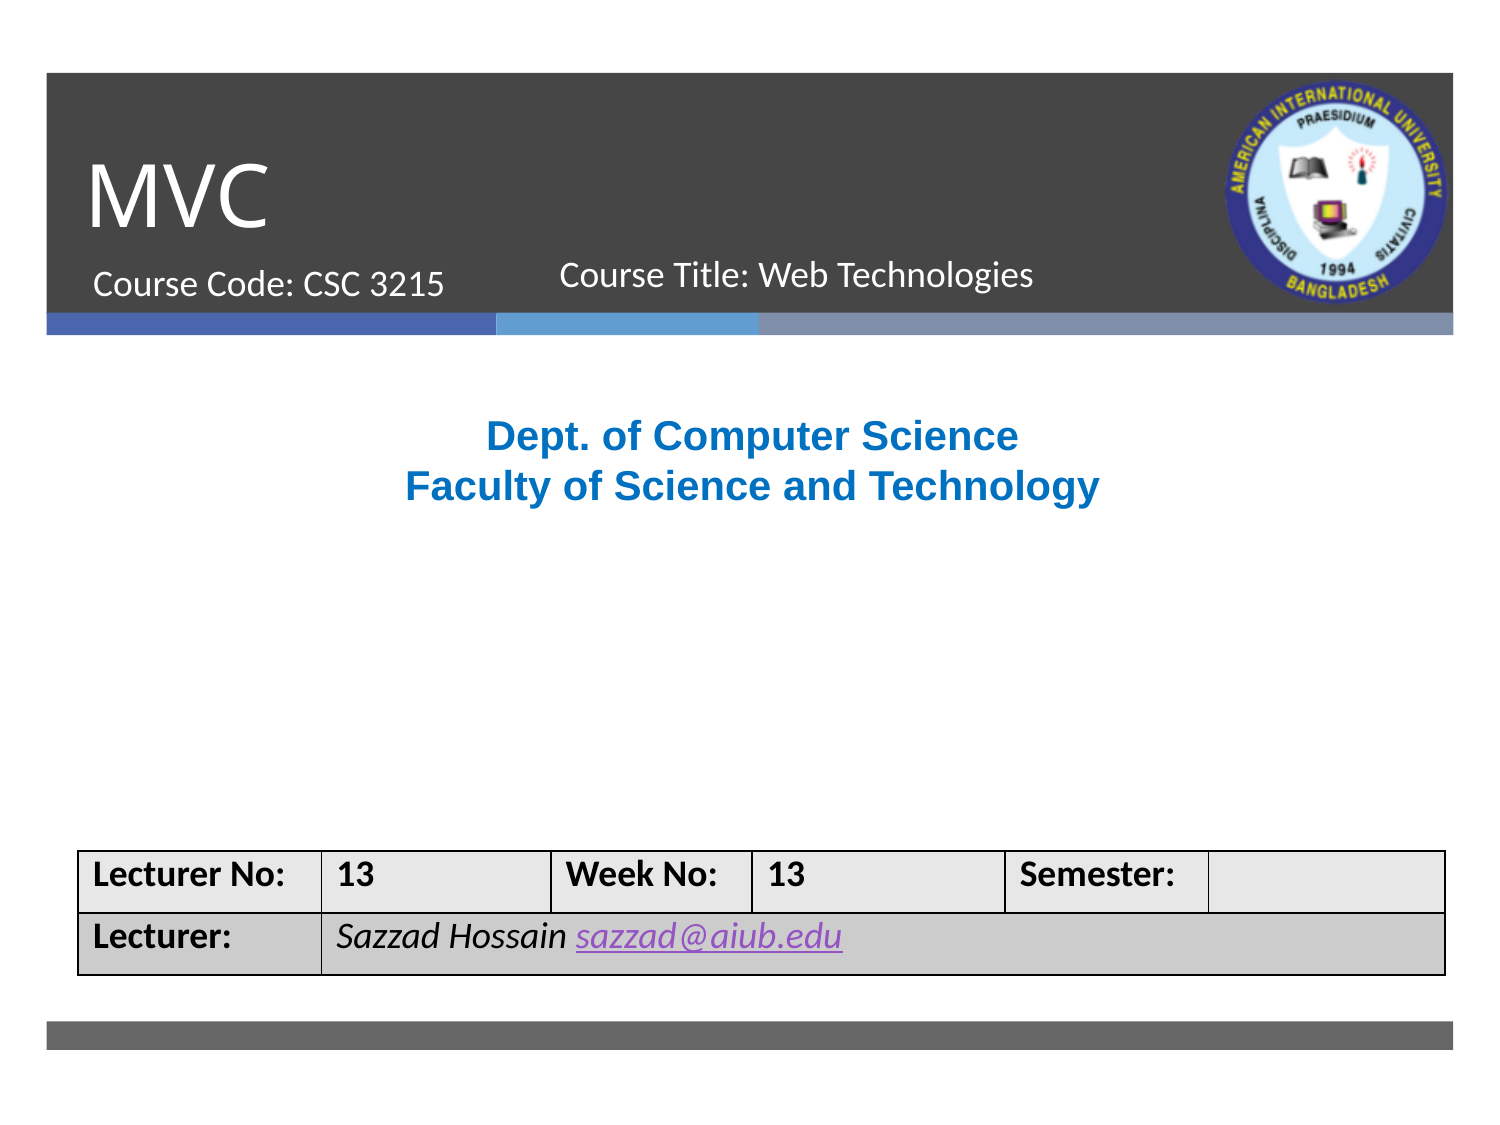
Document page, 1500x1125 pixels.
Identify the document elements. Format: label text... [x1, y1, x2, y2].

table_cell Lecturer: [79, 914, 321, 974]
text_box Course Title: Web Technologies [544, 252, 1228, 332]
subtitle Course Code: CSC 3215 [78, 251, 536, 331]
text_box Dept. of Computer Science Faculty of Science and Technology [12, 401, 1493, 517]
table_header 13 [322, 852, 550, 912]
table_header Week No: [552, 852, 751, 912]
table_header [1209, 852, 1444, 912]
table_header Lecturer No: [79, 852, 321, 912]
table_header Semester: [1006, 852, 1208, 912]
title MVC [69, 73, 1351, 253]
table_cell Sazzad Hossain sazzad@aiub.edu [322, 914, 1444, 974]
table_header 13 [753, 852, 1004, 912]
picture [1228, 75, 1454, 310]
